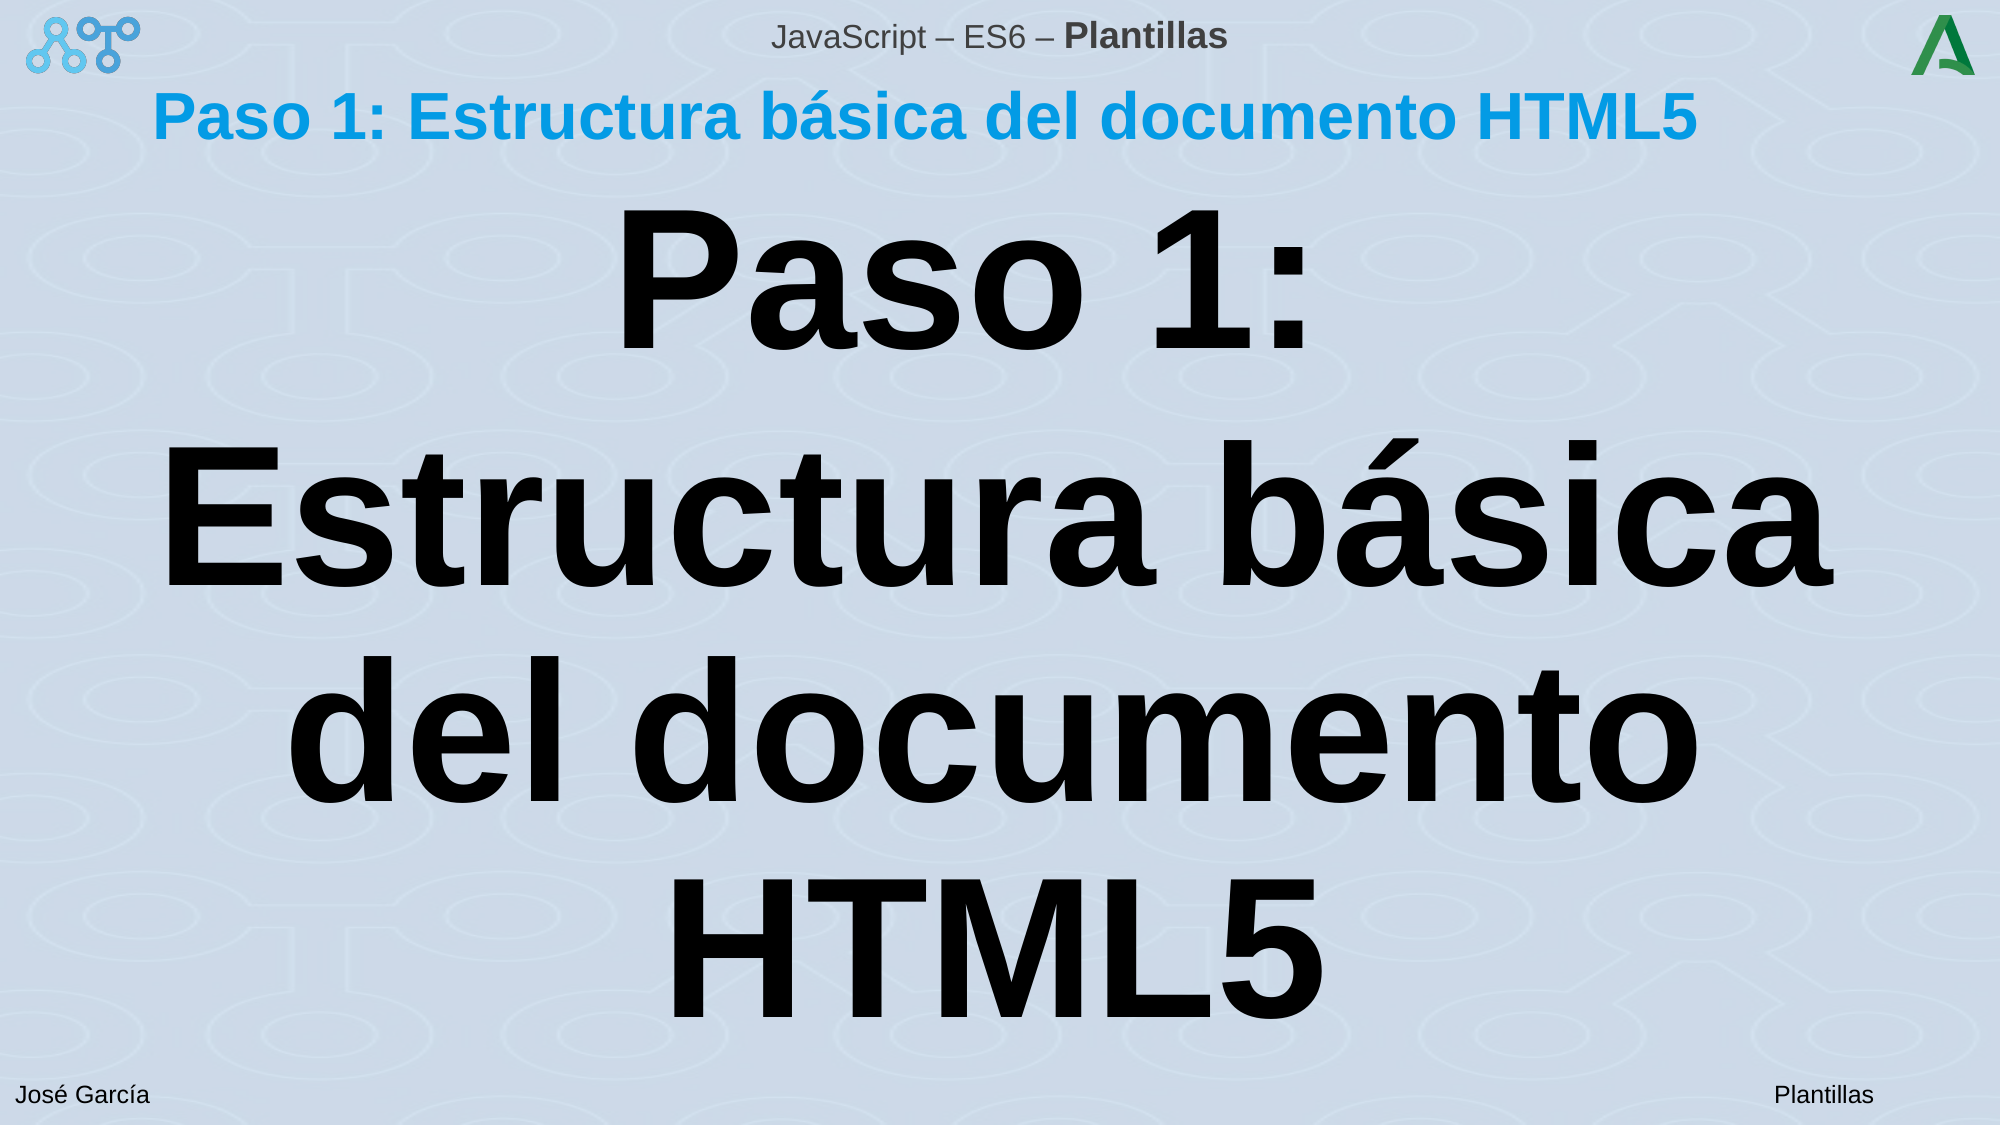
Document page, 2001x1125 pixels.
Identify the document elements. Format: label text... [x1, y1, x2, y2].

picture [1911, 15, 1975, 75]
picture [24, 15, 142, 75]
title Paso 1: Estructura básica del documento HTML5 [137, 59, 1863, 177]
text_box Plantillas [1759, 1071, 1890, 1117]
text_box JavaScript – ES6 – Plantillas [746, 3, 1244, 64]
list Paso 1: Estructura básica del documento HTML5 [50, 168, 1940, 1066]
text_box José García [0, 1071, 166, 1117]
